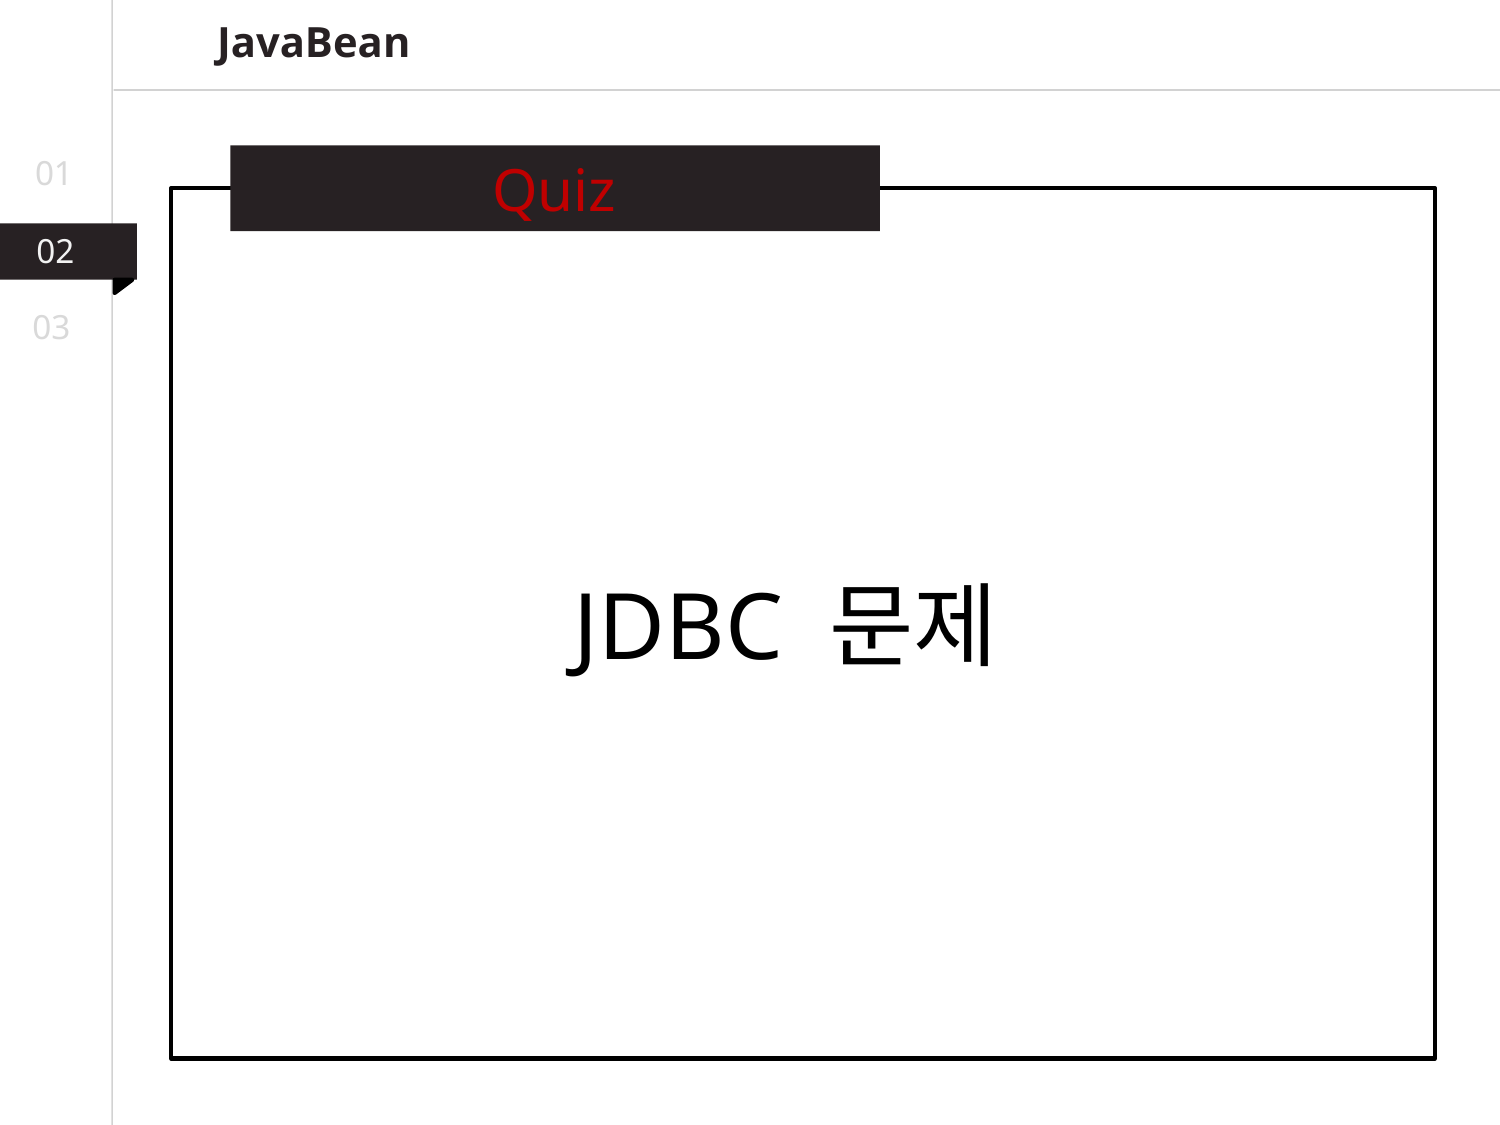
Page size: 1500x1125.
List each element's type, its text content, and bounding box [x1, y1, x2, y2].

text_box 03 [17, 298, 92, 354]
text_box JDBC 문제 [558, 560, 1500, 685]
text_box 01 [20, 144, 107, 200]
text_box [169, 186, 1437, 1061]
text_box [0, 221, 107, 282]
text_box [117, 221, 139, 282]
text_box 02 [17, 282, 92, 287]
text_box 02 [21, 222, 107, 278]
text_box JavaBean [121, 8, 506, 74]
text_box [117, 277, 135, 294]
text_box Quiz [171, 145, 937, 231]
